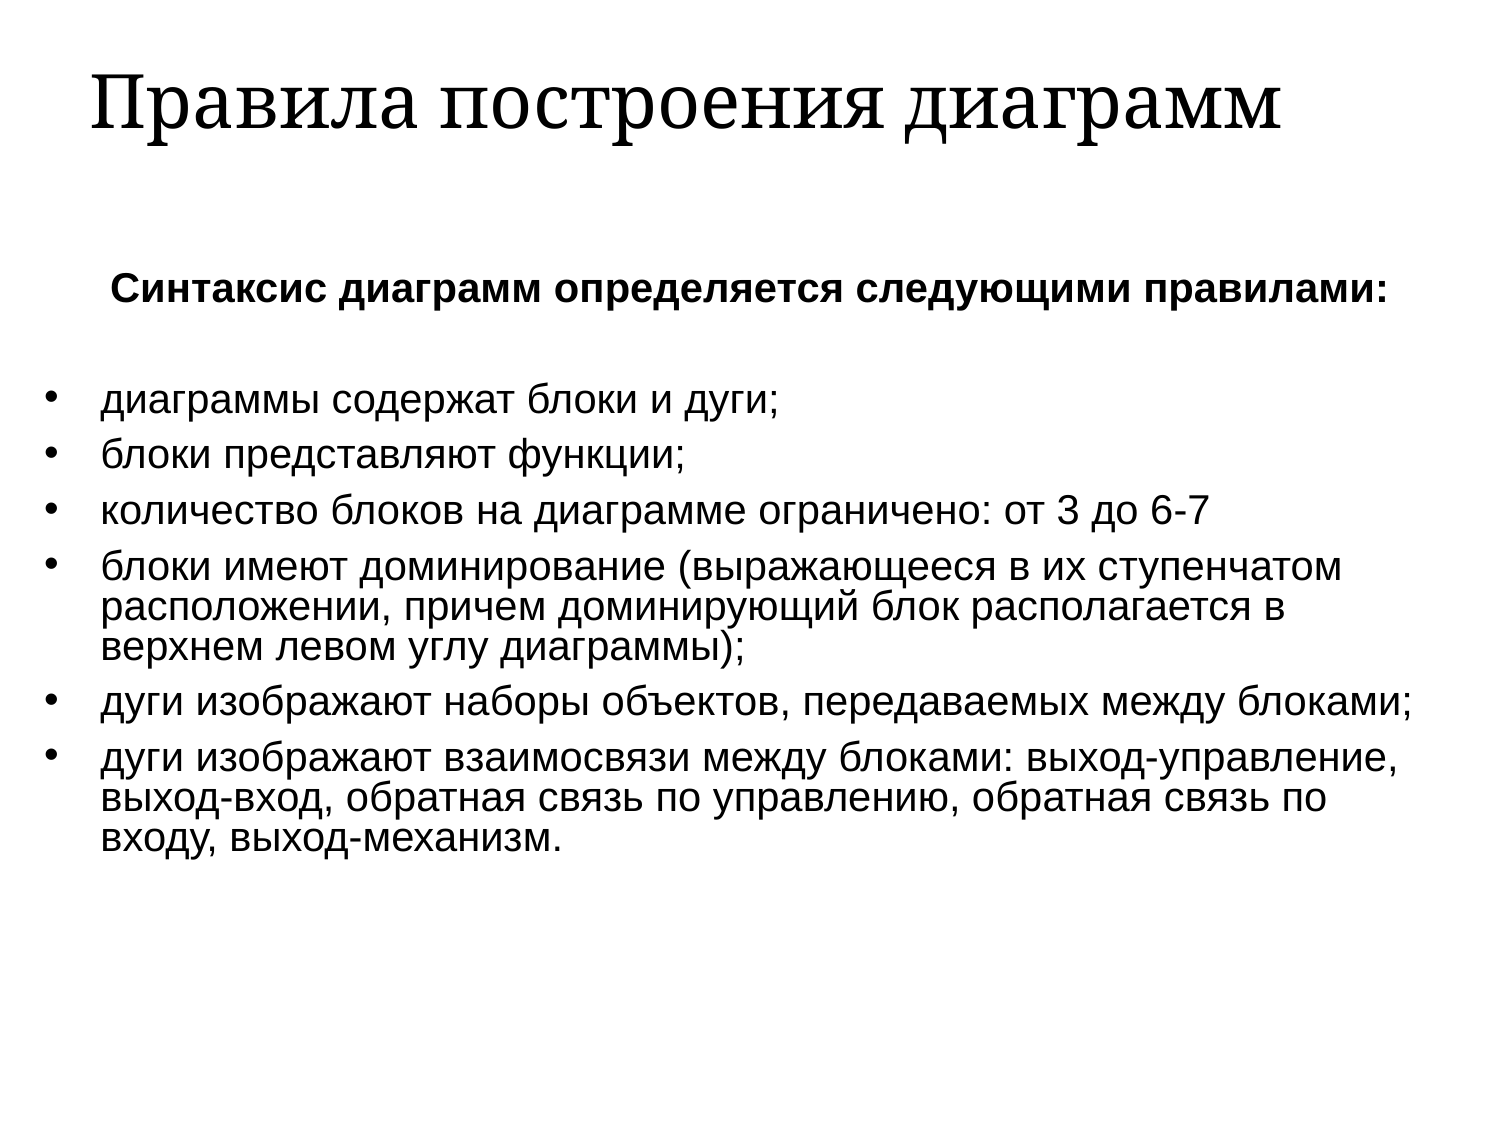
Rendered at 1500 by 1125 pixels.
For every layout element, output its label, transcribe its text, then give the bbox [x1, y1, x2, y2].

list Синтаксис диаграмм определяется следующими правилами: диаграммы содержат блоки и дуги; блоки представляют функции; количество блоков на диаграмме ограничено: от 3 до 6-7 блоки имеют доминирование (выражающееся в их ступенчатом расположении, причем доминирующий блок располагается в верхнем левом углу диаграммы); дуги изображают наборы объектов, передаваемых между блоками; дуги изображают взаимосвязи между блоками: выход-управление, выход-вход, обратная связь по управлению, обратная связь по входу, выход-механизм. [29, 262, 1471, 1006]
title Правила построения диаграмм [75, 45, 1425, 232]
